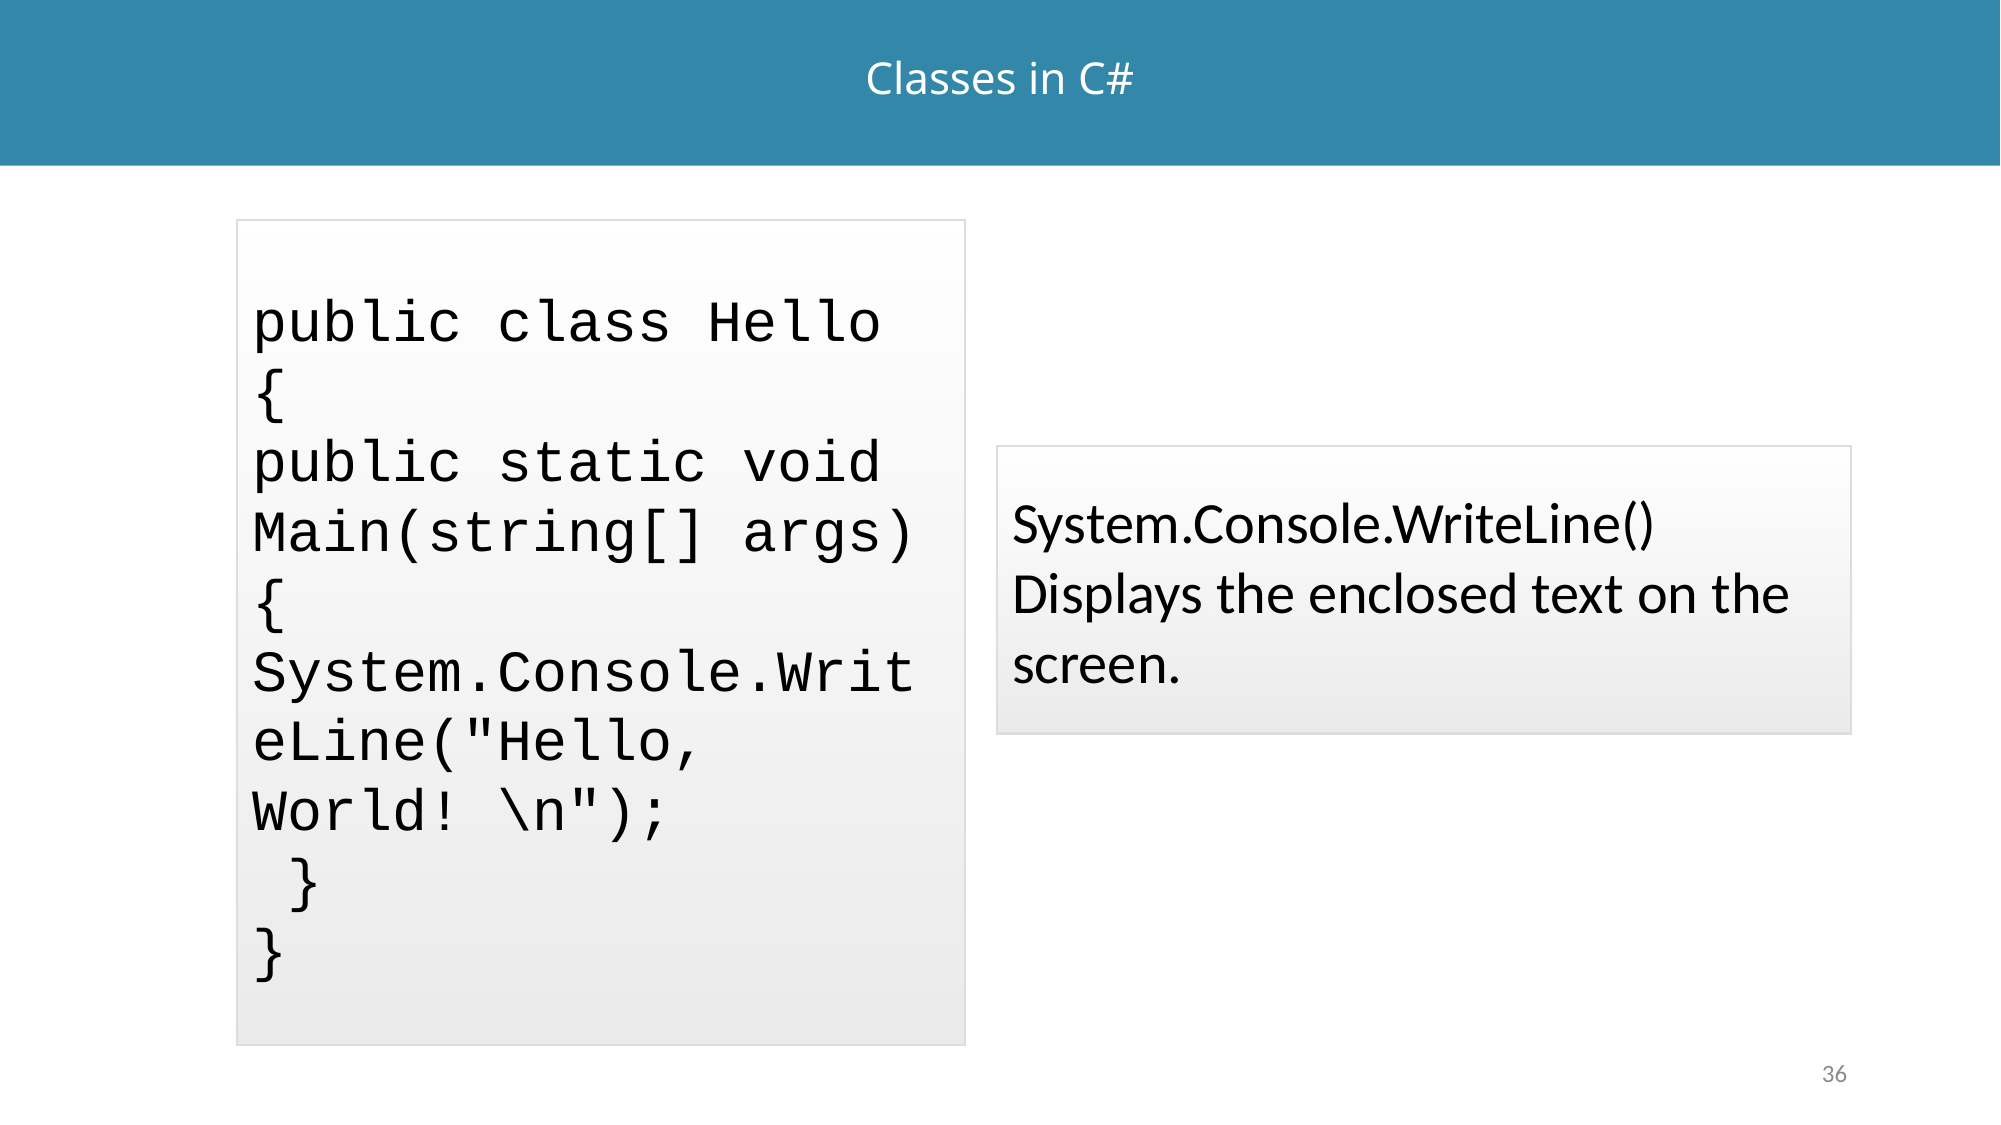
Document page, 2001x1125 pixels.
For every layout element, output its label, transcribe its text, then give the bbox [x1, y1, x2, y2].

text_box System.Console.WriteLine() Displays the enclosed text on the screen. [997, 446, 1852, 734]
slide_number 36 [1412, 1042, 1863, 1103]
text_box public class Hello { public static void Main(string[] args) { System.Console.WriteLine("Hello, World! \n"); } } [237, 219, 966, 1046]
title Classes in C# [0, 0, 2000, 166]
